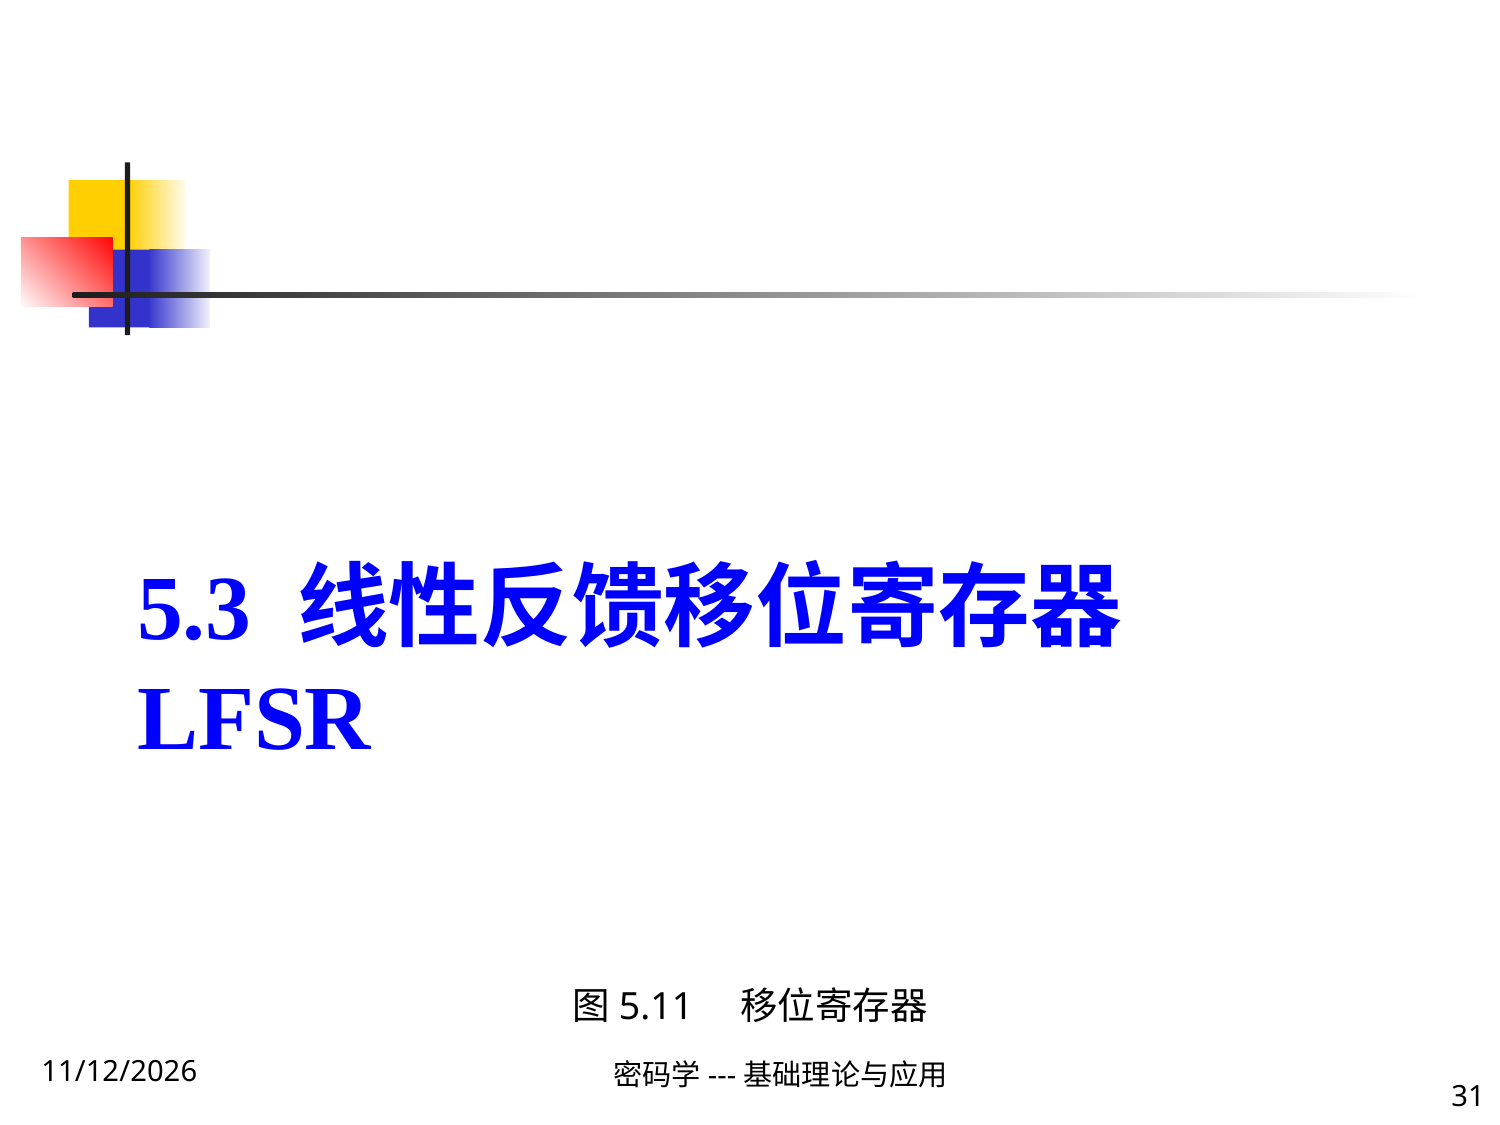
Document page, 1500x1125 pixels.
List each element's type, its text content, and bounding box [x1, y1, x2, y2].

slide_number 31 [1187, 1049, 1500, 1125]
slide_number 2020\1\28 Tuesday [26, 1023, 340, 1100]
footer 密码学---基础理论与应用 [543, 1023, 1019, 1100]
text_box 图5.11 移位寄存器 [557, 974, 943, 1034]
text_box 5.3 线性反馈移位寄存器LFSR [122, 540, 1378, 775]
